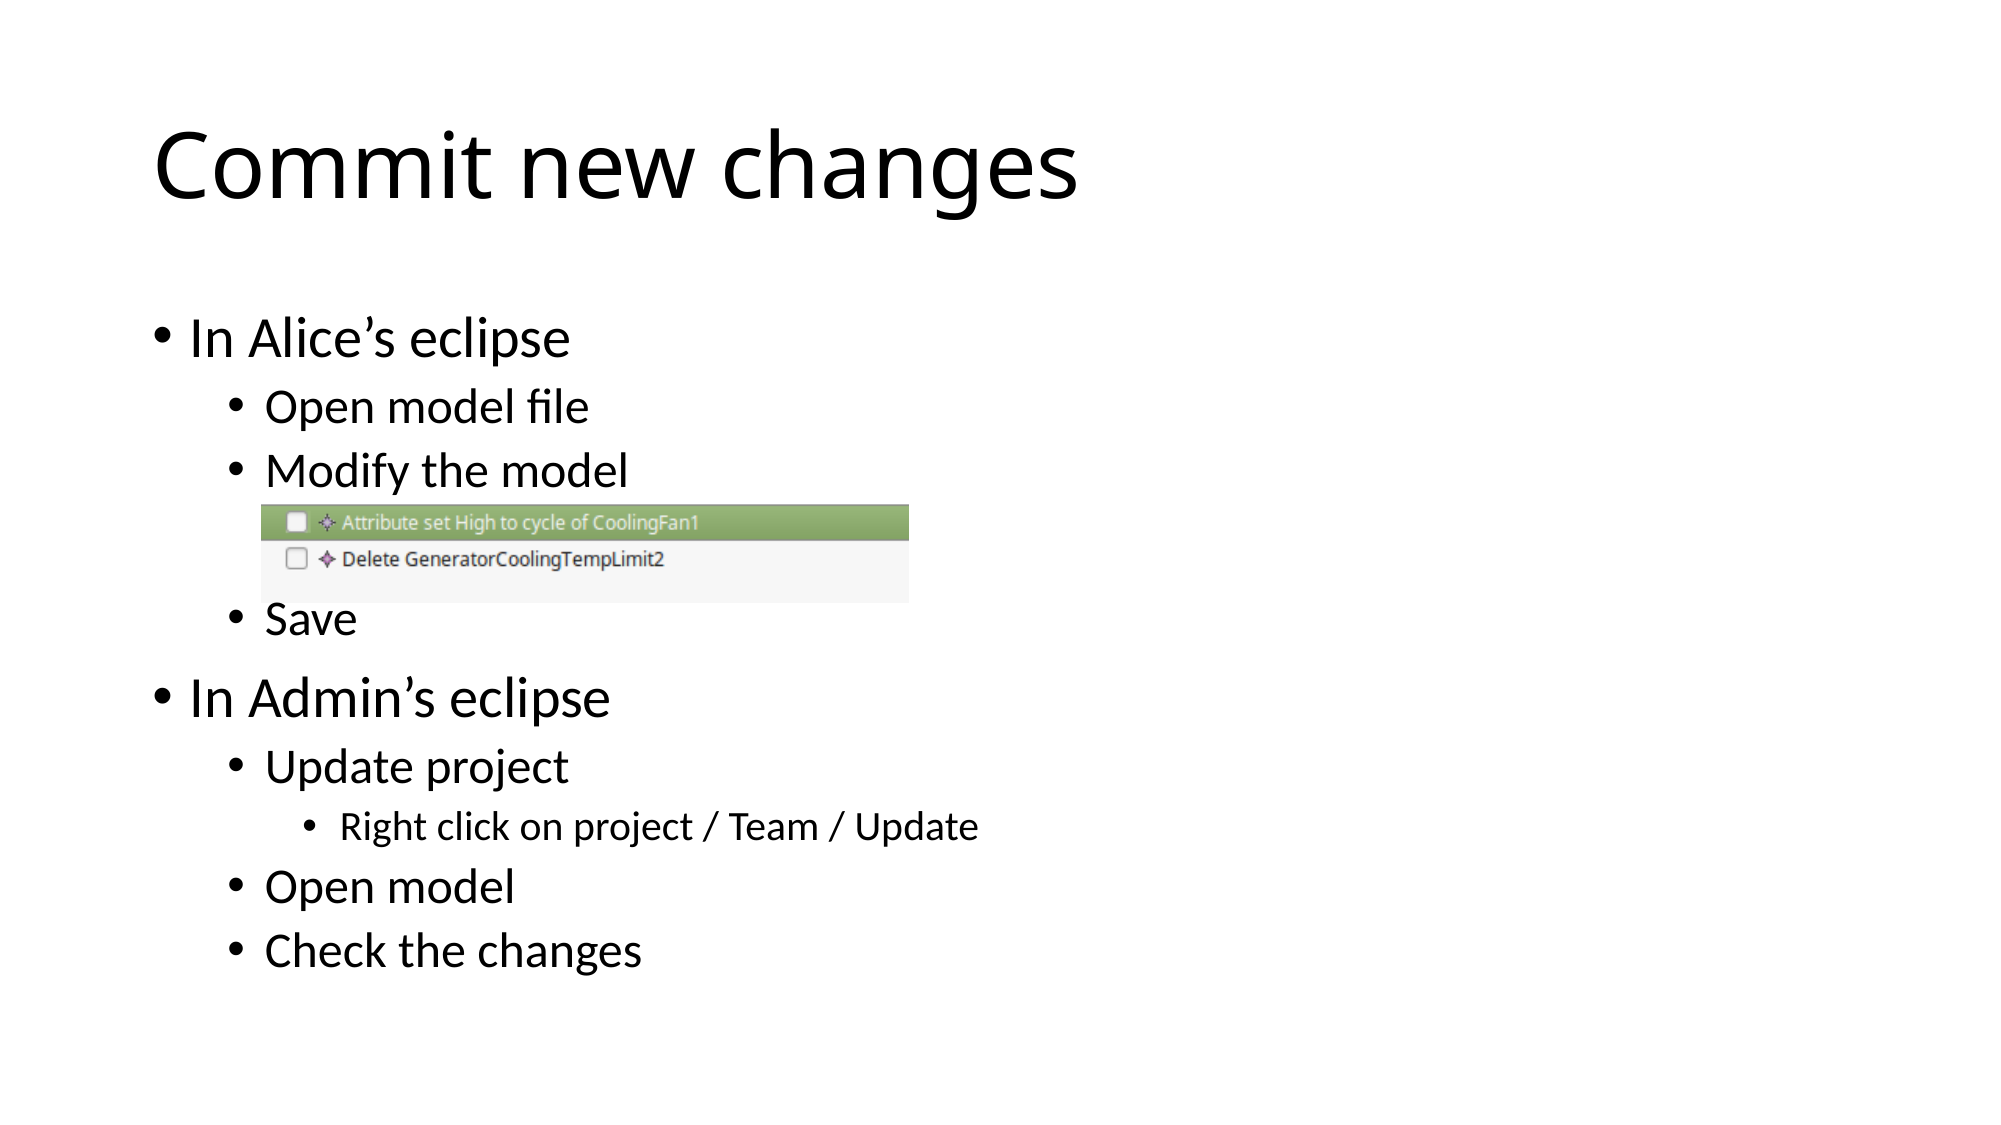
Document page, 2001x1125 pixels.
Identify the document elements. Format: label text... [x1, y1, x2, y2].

picture [261, 503, 909, 603]
title Commit new changes [137, 59, 1863, 278]
list In Alice’s eclipse Open model file Modify the model Save In Admin’s eclipse Update project Right click on project / Team / Update Open model Check the changes [137, 299, 1863, 1014]
